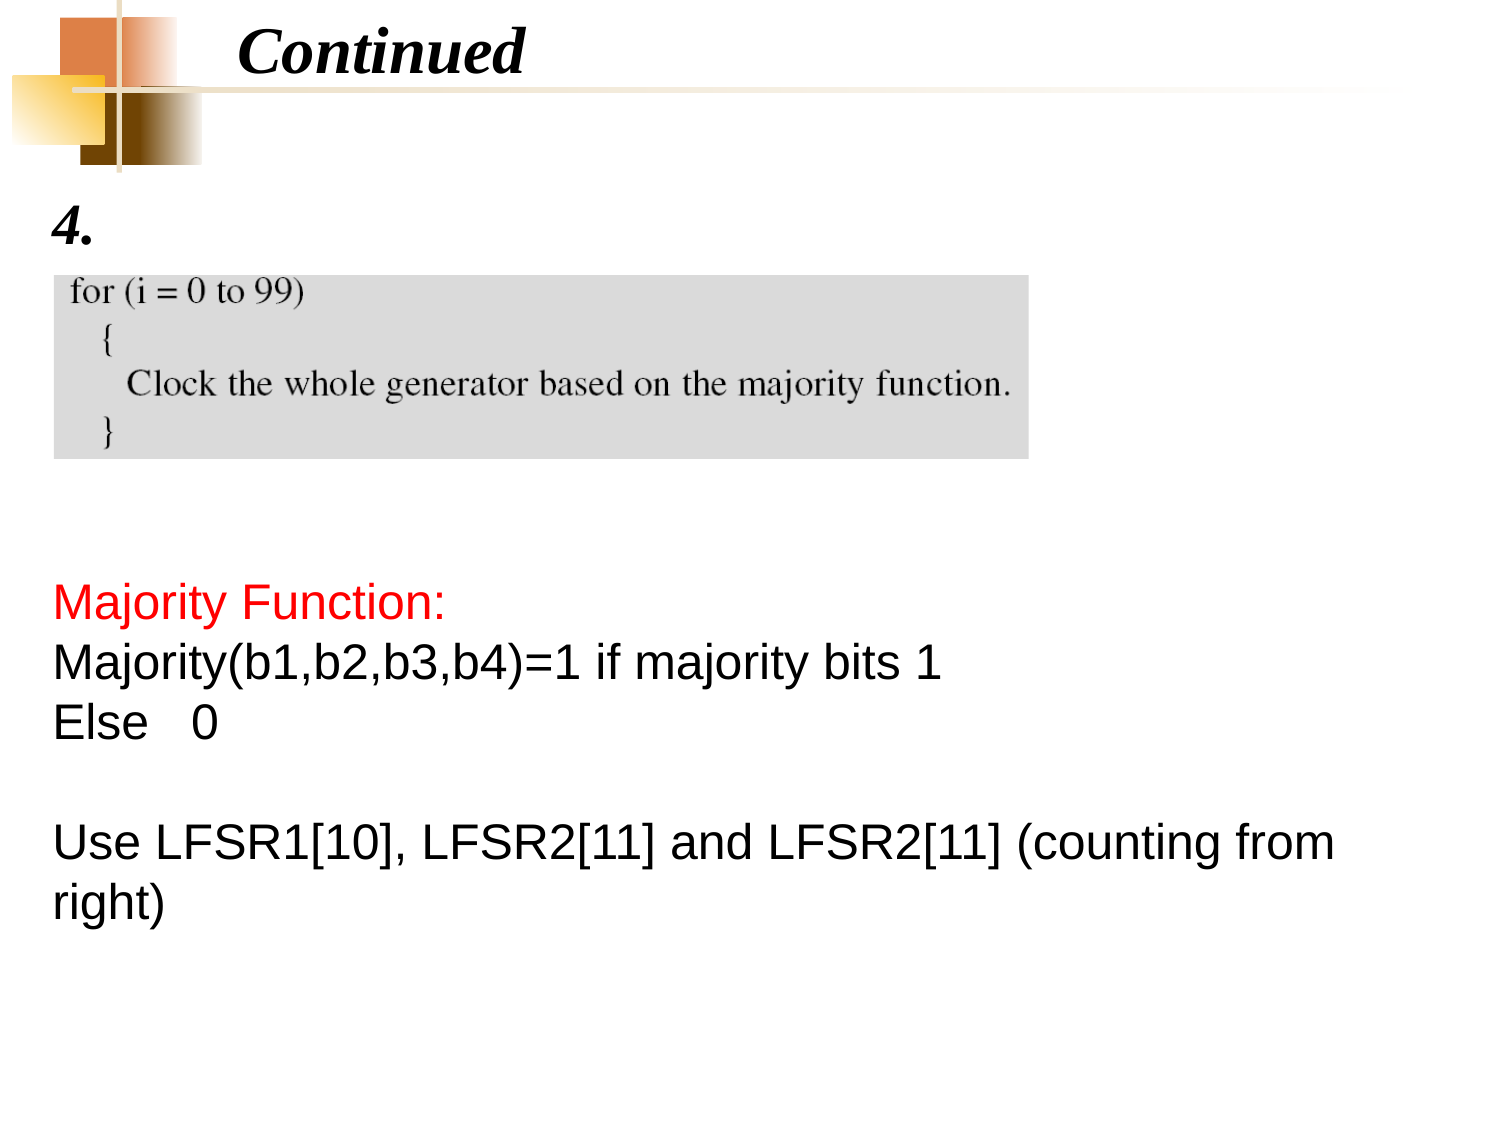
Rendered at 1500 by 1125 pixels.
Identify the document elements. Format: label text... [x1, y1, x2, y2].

text_box [122, 93, 141, 165]
text_box [116, 0, 122, 87]
text_box Majority Function: Majority(b1,b2,b3,b4)=1 if majority bits 1 Else 0 Use LFSR1[10], LFSR2[11] and LFSR2[11] (counting from right) [37, 562, 1463, 938]
text_box [542, 87, 1423, 93]
text_box [12, 75, 105, 145]
text_box [72, 87, 189, 93]
text_box [80, 93, 116, 165]
text_box Continued [189, 0, 542, 95]
text_box [141, 93, 202, 165]
text_box [60, 17, 116, 86]
text_box 4. [37, 178, 1463, 264]
picture [53, 274, 1029, 460]
text_box [122, 17, 177, 86]
text_box [116, 93, 122, 173]
